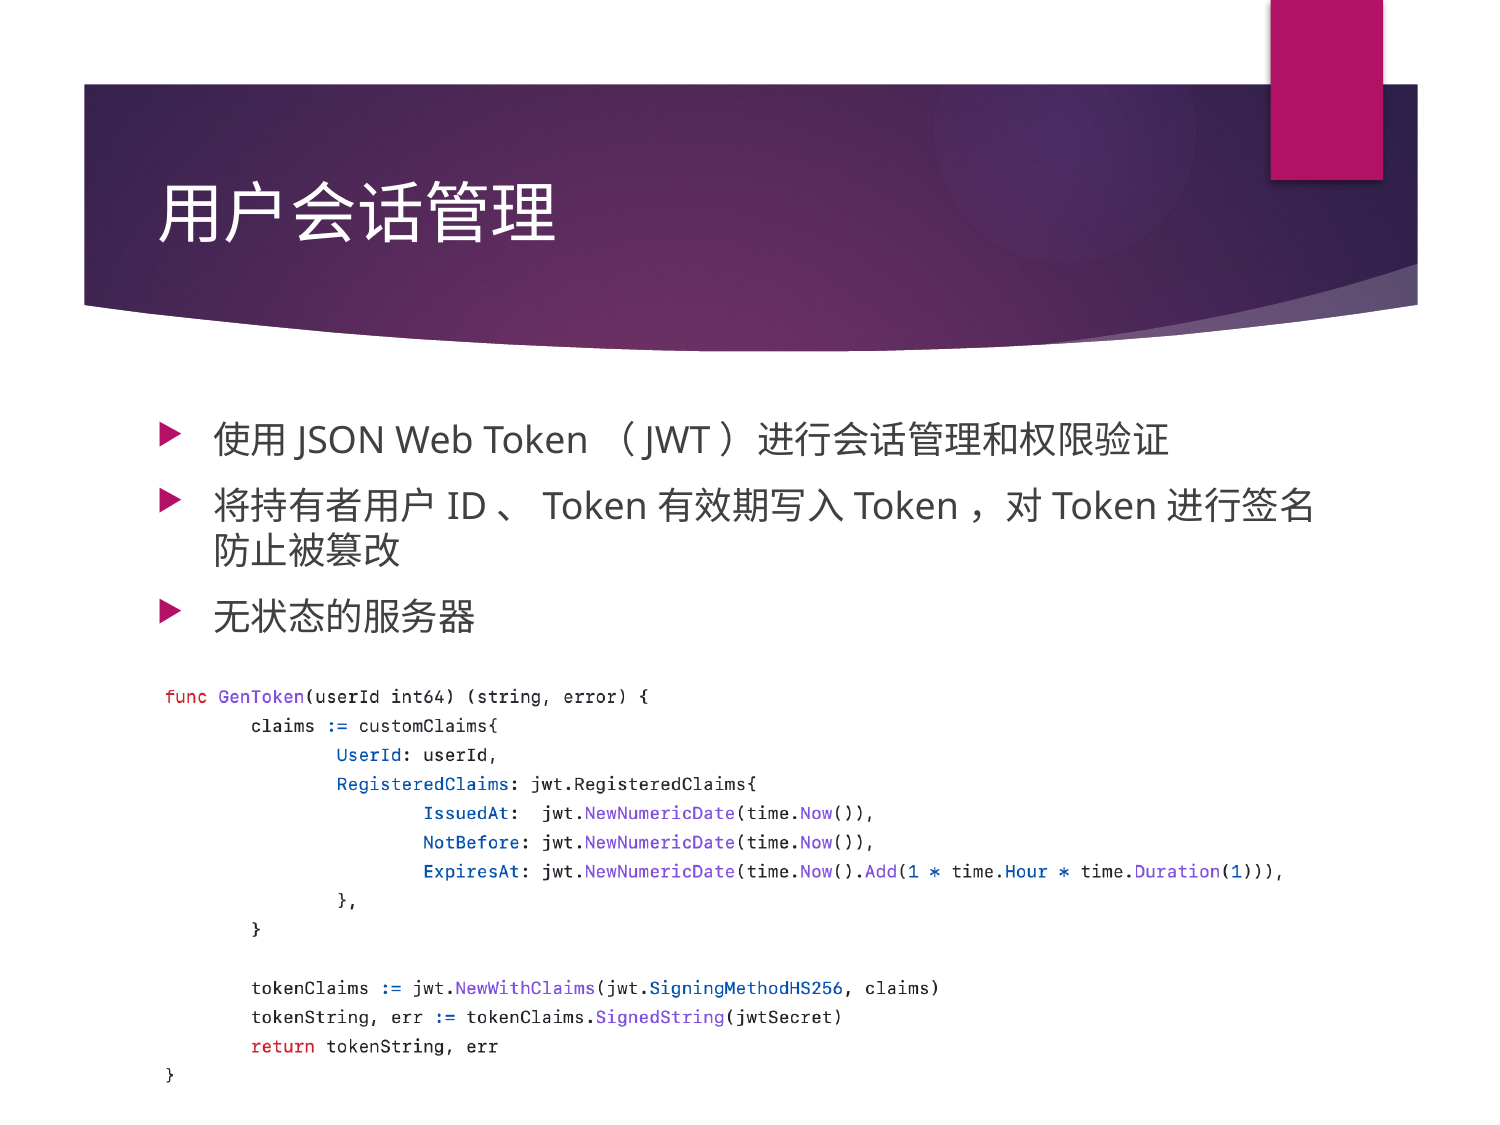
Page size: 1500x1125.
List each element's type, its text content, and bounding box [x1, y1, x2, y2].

title 用户会话管理 [142, 152, 1183, 269]
picture [154, 682, 1293, 1087]
list 使用JSON Web Token（JWT）进行会话管理和权限验证 将持有者用户ID、Token有效期写入Token，对Token进行签名防止被篡改 无状态的服务器 [141, 408, 1346, 1065]
